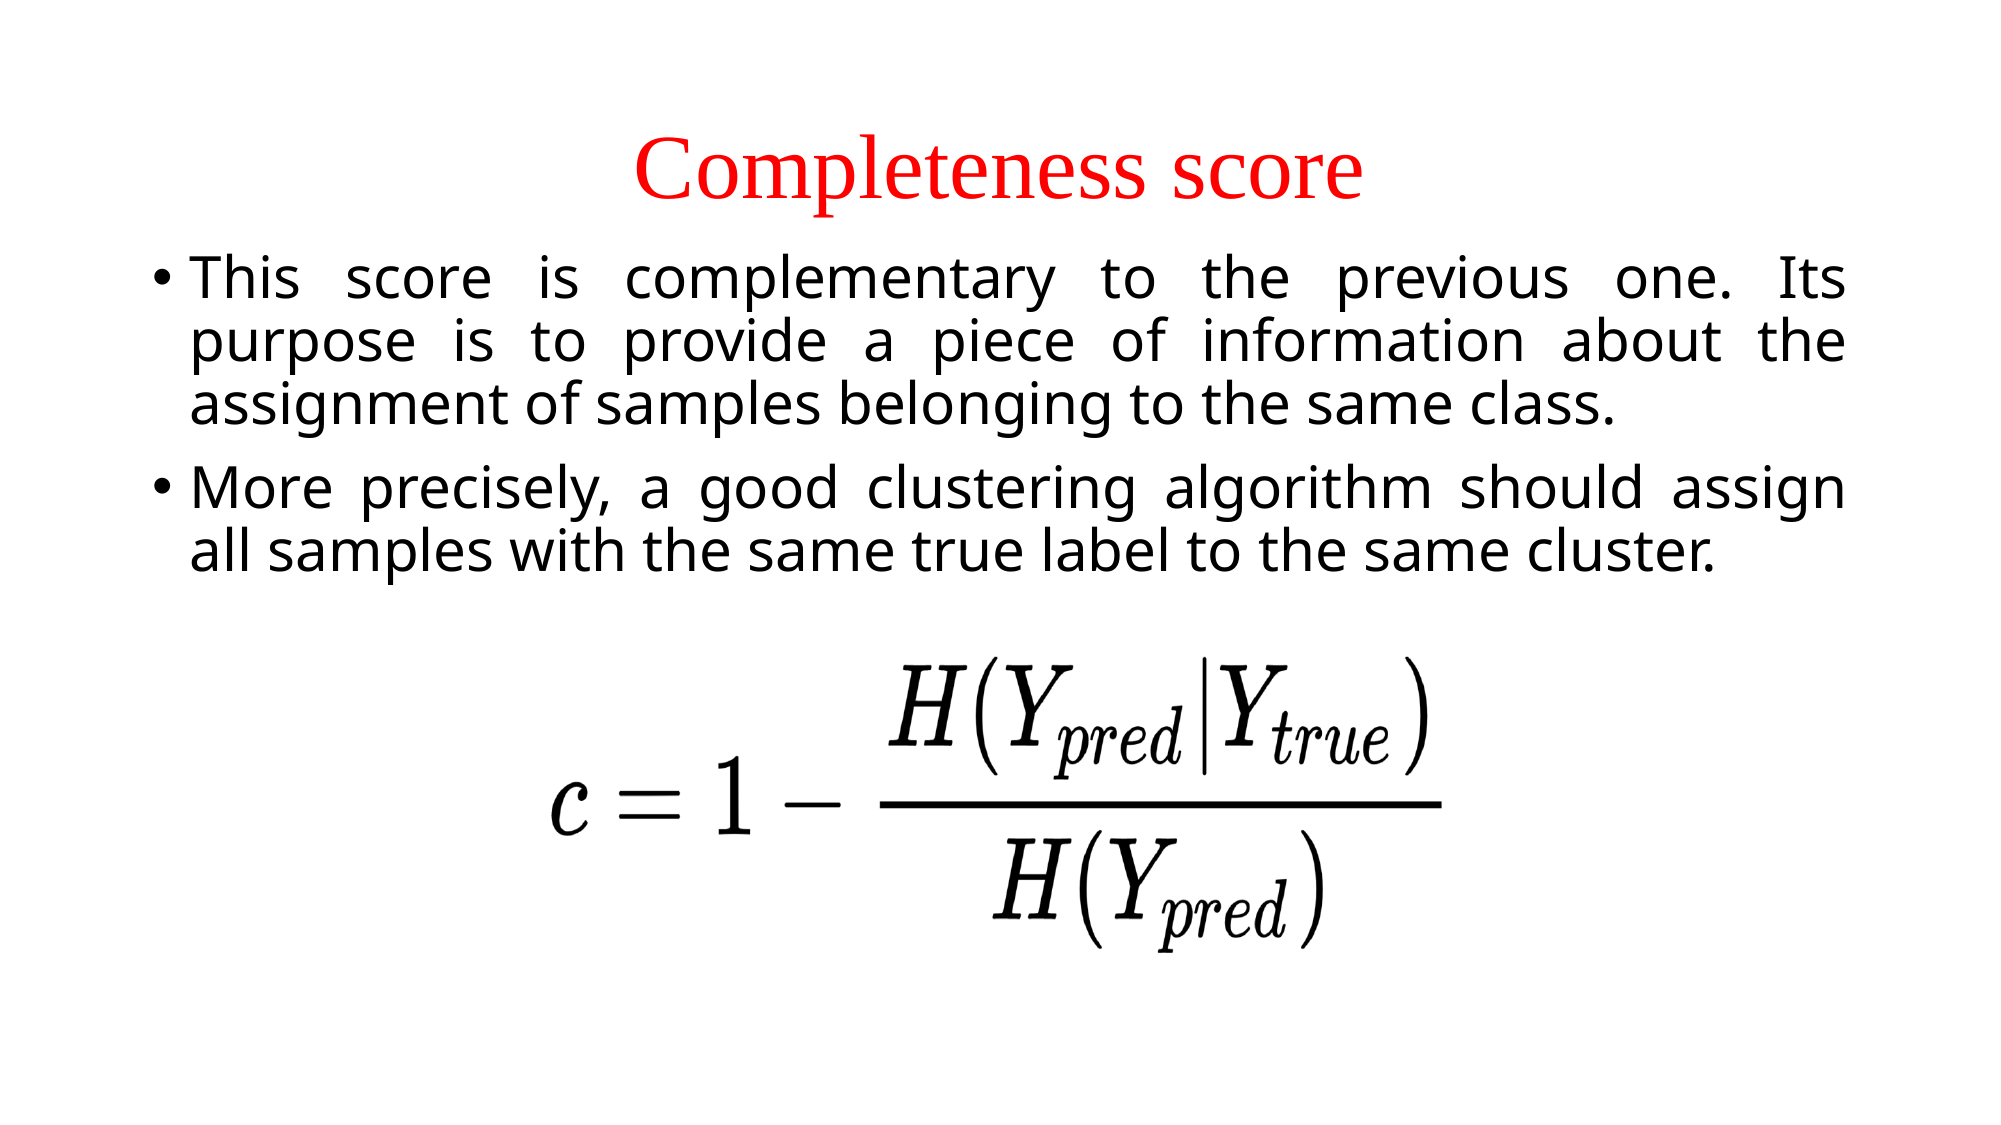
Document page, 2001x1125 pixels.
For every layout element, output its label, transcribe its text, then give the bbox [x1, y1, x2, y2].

list This score is complementary to the previous one. Its purpose is to provide a piece of information about the assignment of samples belonging to the same class. More precisely, a good clustering algorithm should assign all samples with the same true label to the same cluster. [137, 240, 1863, 599]
picture [548, 646, 1452, 961]
title Completeness score [137, 59, 1863, 240]
